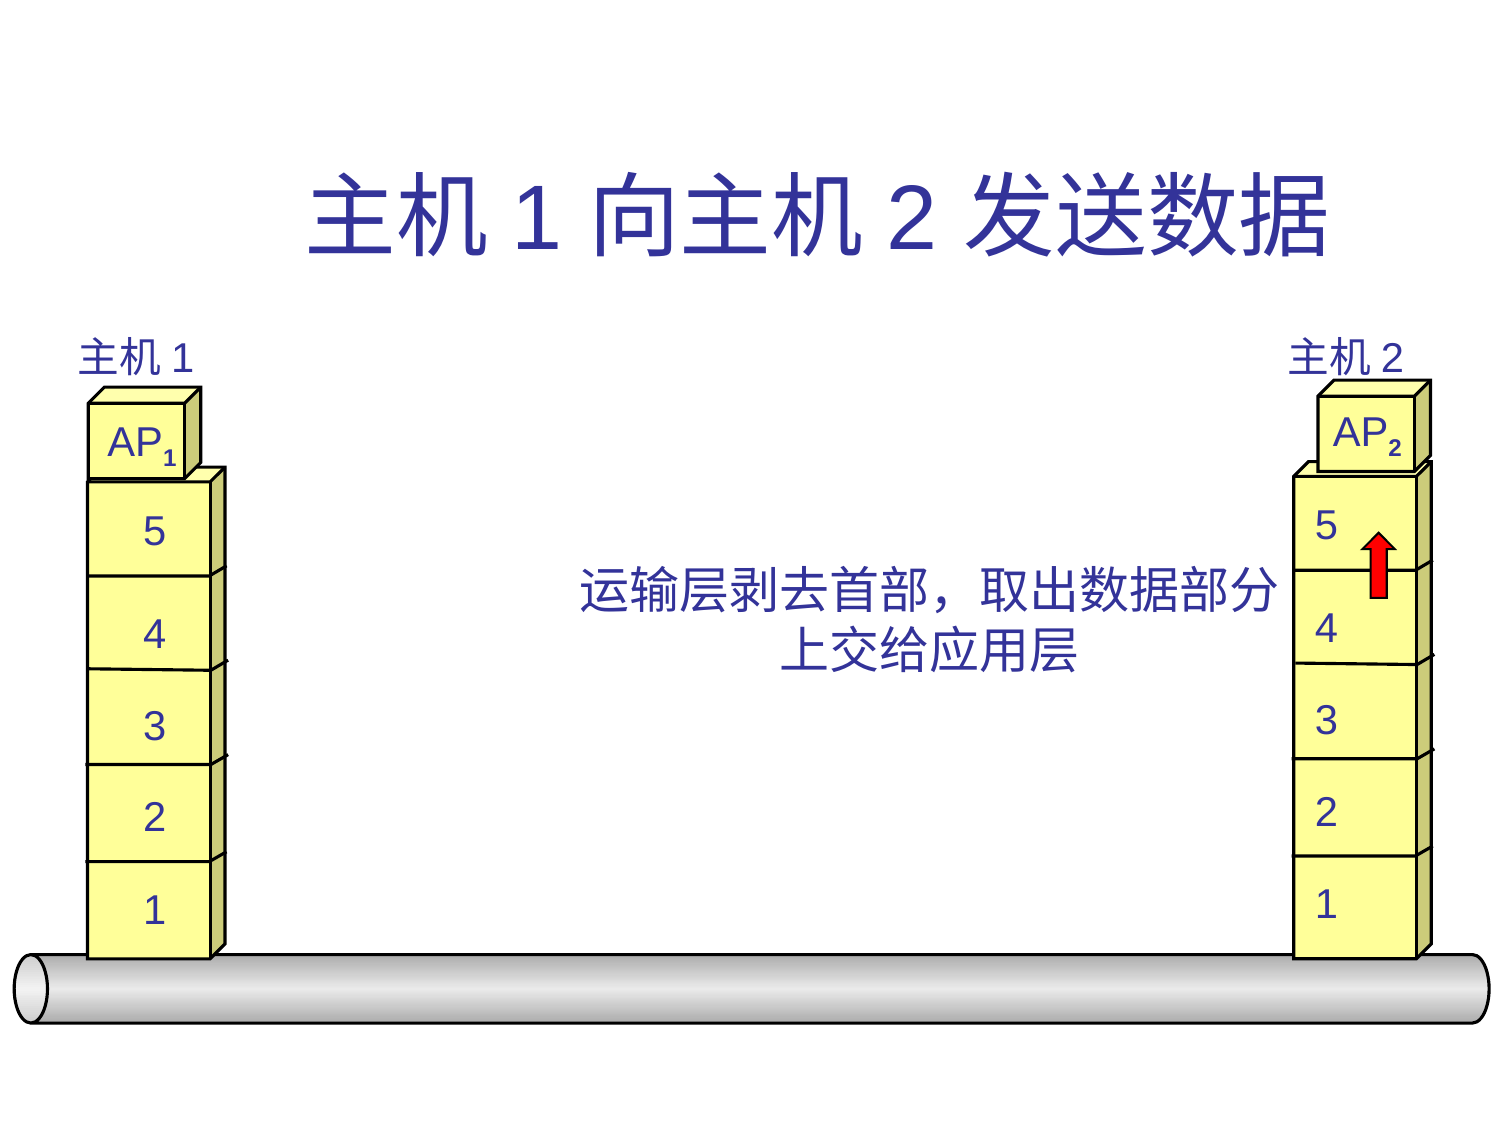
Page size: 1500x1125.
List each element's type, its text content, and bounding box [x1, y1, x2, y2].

text_box [87, 765, 211, 861]
text_box [87, 565, 227, 576]
text_box 4 [128, 599, 182, 665]
text_box [1362, 532, 1395, 598]
text_box [1317, 380, 1431, 472]
text_box [1295, 654, 1435, 665]
text_box 3 [1300, 685, 1354, 750]
text_box [14, 954, 1490, 1024]
text_box [14, 954, 48, 1023]
text_box 运输层剥去首部，取出数据部分 上交给应用层 [564, 550, 1295, 686]
title 主机 1 向主机 2 发送数据 [188, 34, 1468, 276]
text_box [85, 851, 227, 862]
text_box [1293, 664, 1417, 758]
text_box 5 [128, 496, 182, 562]
text_box [87, 854, 225, 959]
text_box 主机 2 [1272, 323, 1419, 389]
text_box [1291, 748, 1435, 759]
text_box [1295, 564, 1370, 571]
text_box 5 [1300, 490, 1354, 556]
text_box [85, 754, 229, 765]
text_box [87, 467, 225, 575]
text_box [87, 576, 211, 764]
text_box 4 [1300, 593, 1354, 659]
text_box [1293, 848, 1432, 959]
text_box AP1 [92, 407, 192, 479]
text_box 主机 1 [63, 323, 209, 389]
text_box 3 [128, 690, 182, 756]
text_box [1293, 461, 1432, 570]
text_box AP2 [1318, 397, 1417, 469]
text_box 1 [1300, 869, 1354, 935]
text_box [88, 387, 201, 479]
text_box [89, 660, 229, 671]
text_box [1295, 571, 1417, 663]
text_box [1387, 560, 1433, 571]
text_box [1293, 759, 1417, 855]
text_box [1291, 846, 1433, 856]
text_box 1 [128, 875, 182, 941]
text_box 2 [1300, 777, 1354, 842]
text_box 2 [128, 782, 182, 848]
